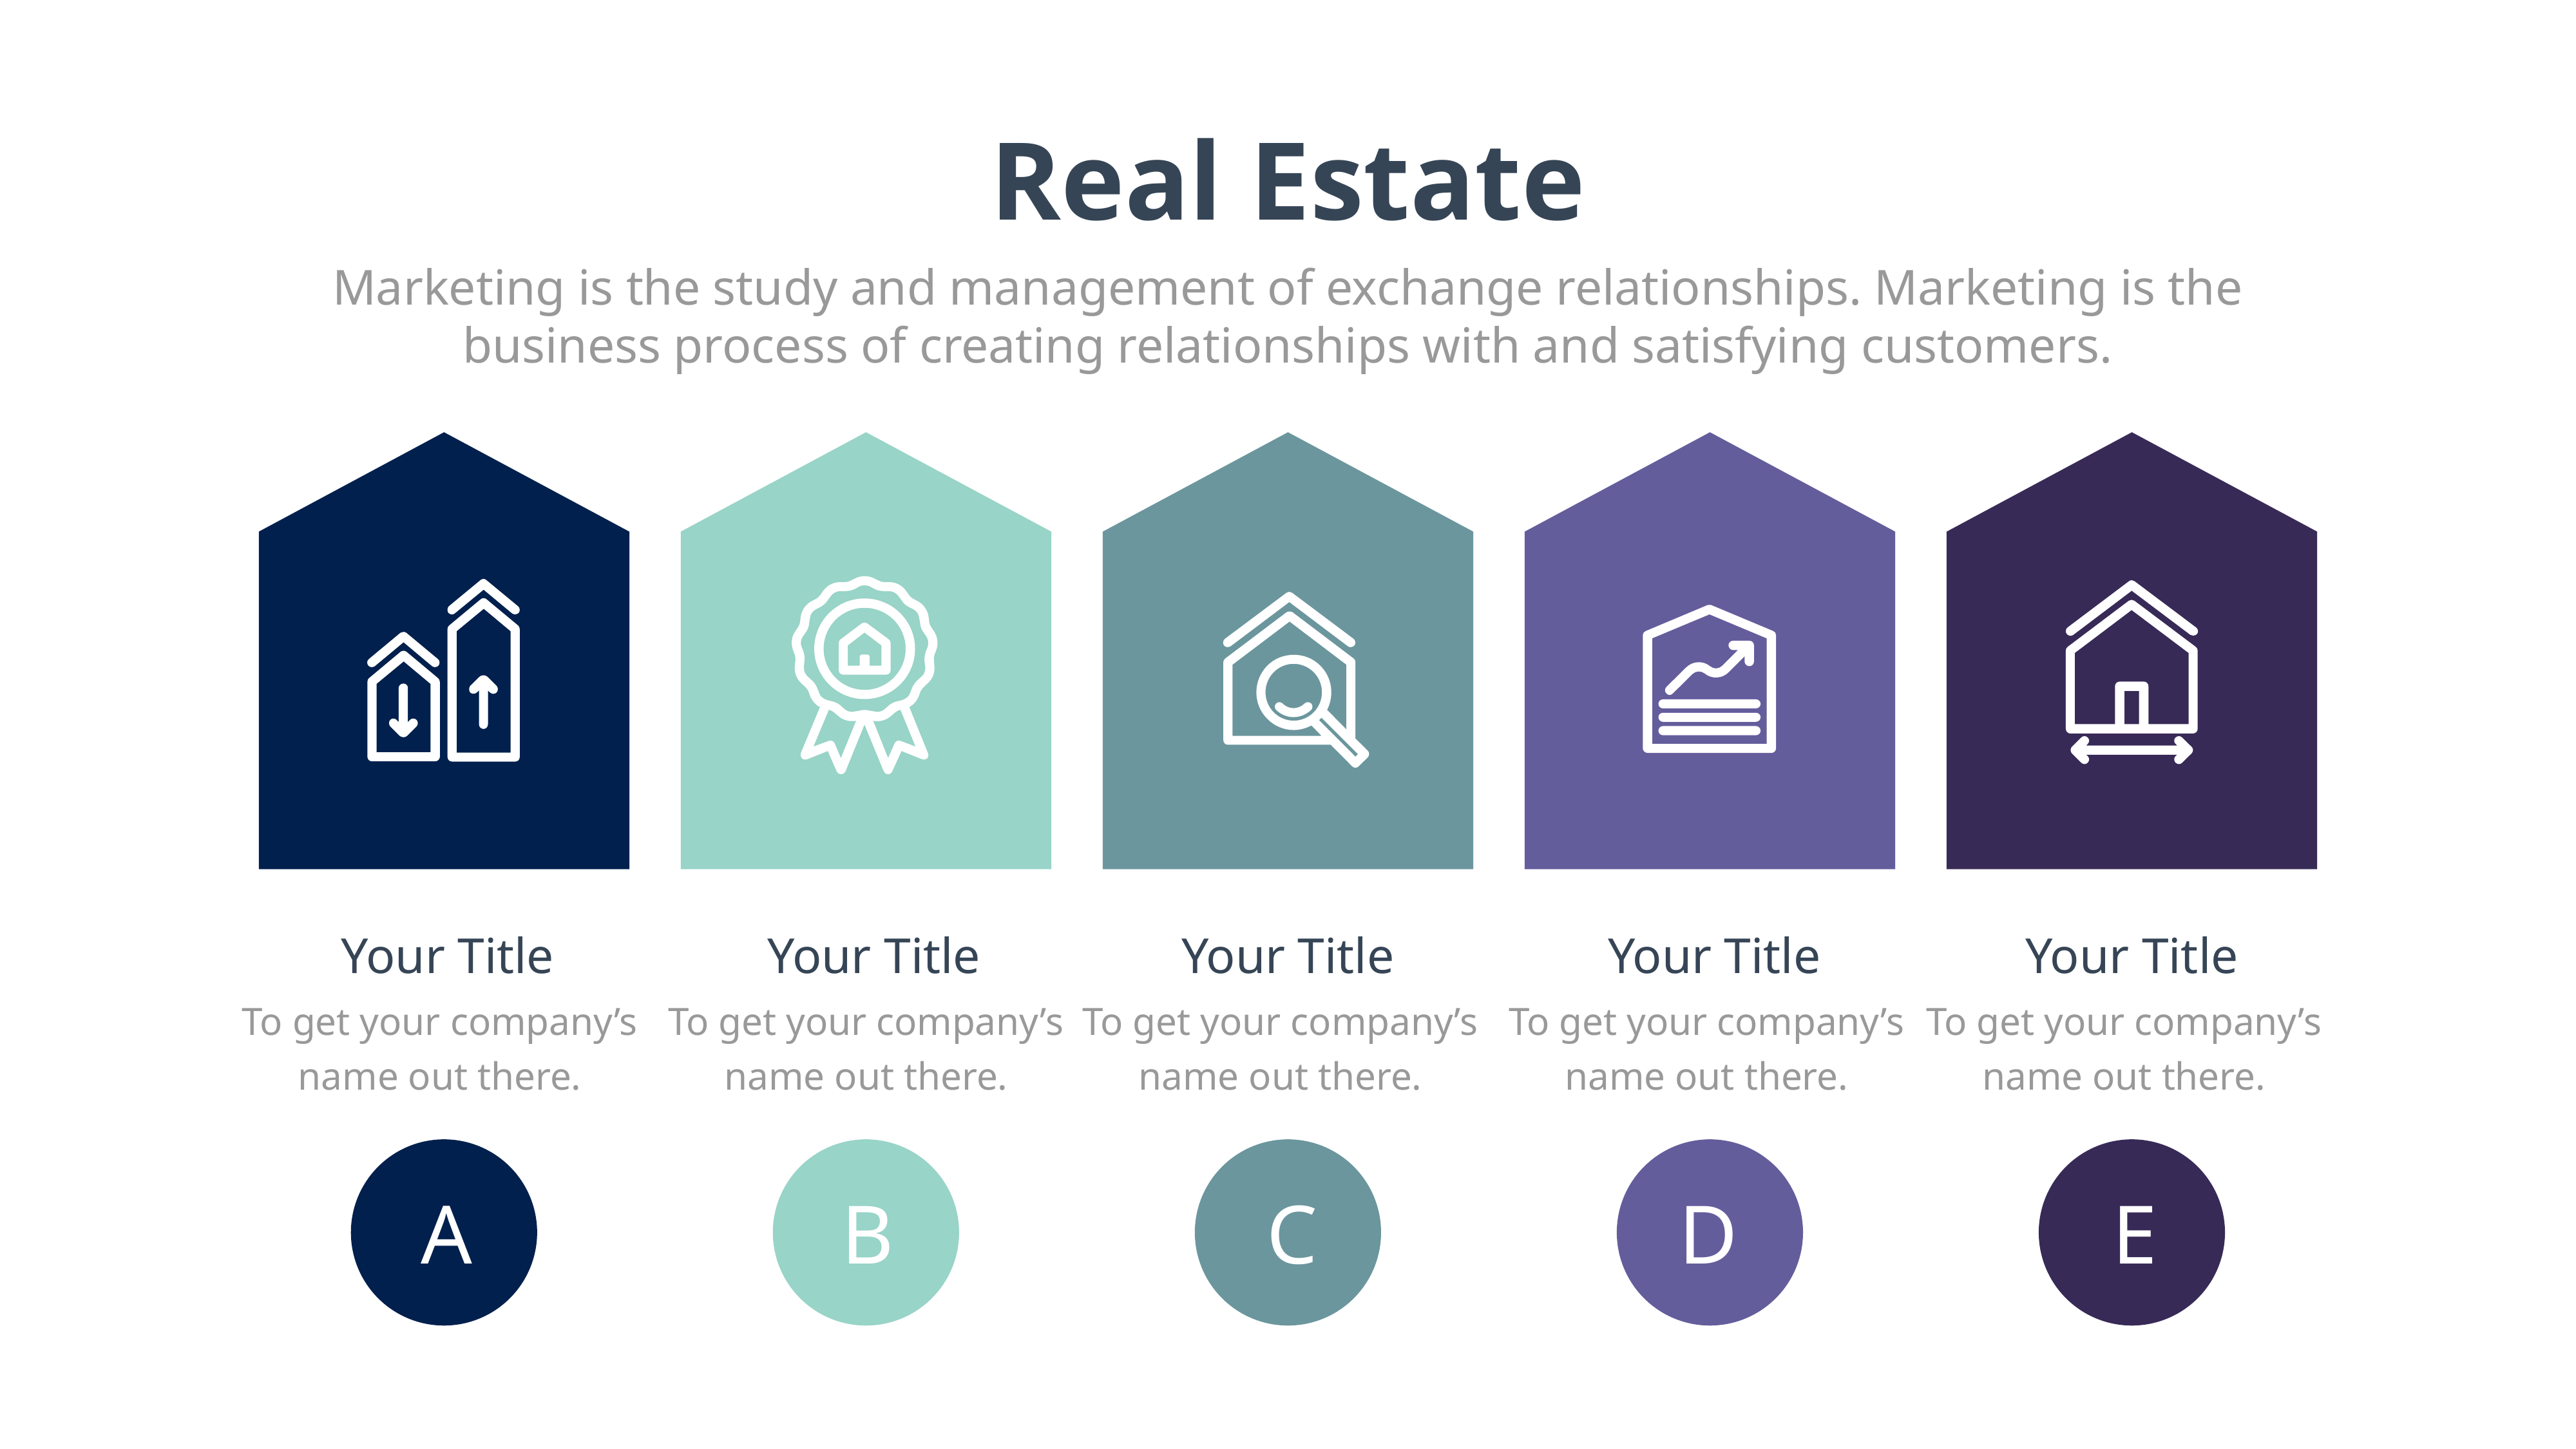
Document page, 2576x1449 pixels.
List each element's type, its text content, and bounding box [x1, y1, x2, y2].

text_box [1643, 605, 1777, 753]
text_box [367, 578, 520, 762]
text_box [724, 920, 1011, 1099]
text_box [1223, 592, 1369, 768]
text_box E [2092, 1179, 2179, 1285]
text_box B [825, 1179, 911, 1285]
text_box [1855, 920, 2409, 1099]
text_box C [1248, 1179, 1335, 1285]
text_box [2037, 1139, 2226, 1327]
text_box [1565, 920, 1855, 1099]
text_box D [1665, 1179, 1751, 1285]
text_box [680, 431, 1053, 870]
text_box [1945, 431, 2318, 870]
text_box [281, 108, 2295, 379]
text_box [2065, 580, 2199, 764]
text_box [1616, 1139, 1804, 1327]
text_box [1102, 431, 1474, 870]
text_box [791, 576, 938, 775]
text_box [1011, 920, 1565, 1099]
text_box A [403, 1179, 490, 1285]
text_box [1523, 431, 1896, 870]
text_box [350, 1139, 538, 1327]
text_box [258, 431, 631, 870]
text_box [1194, 1139, 1382, 1327]
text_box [171, 920, 724, 1099]
text_box [772, 1139, 960, 1327]
